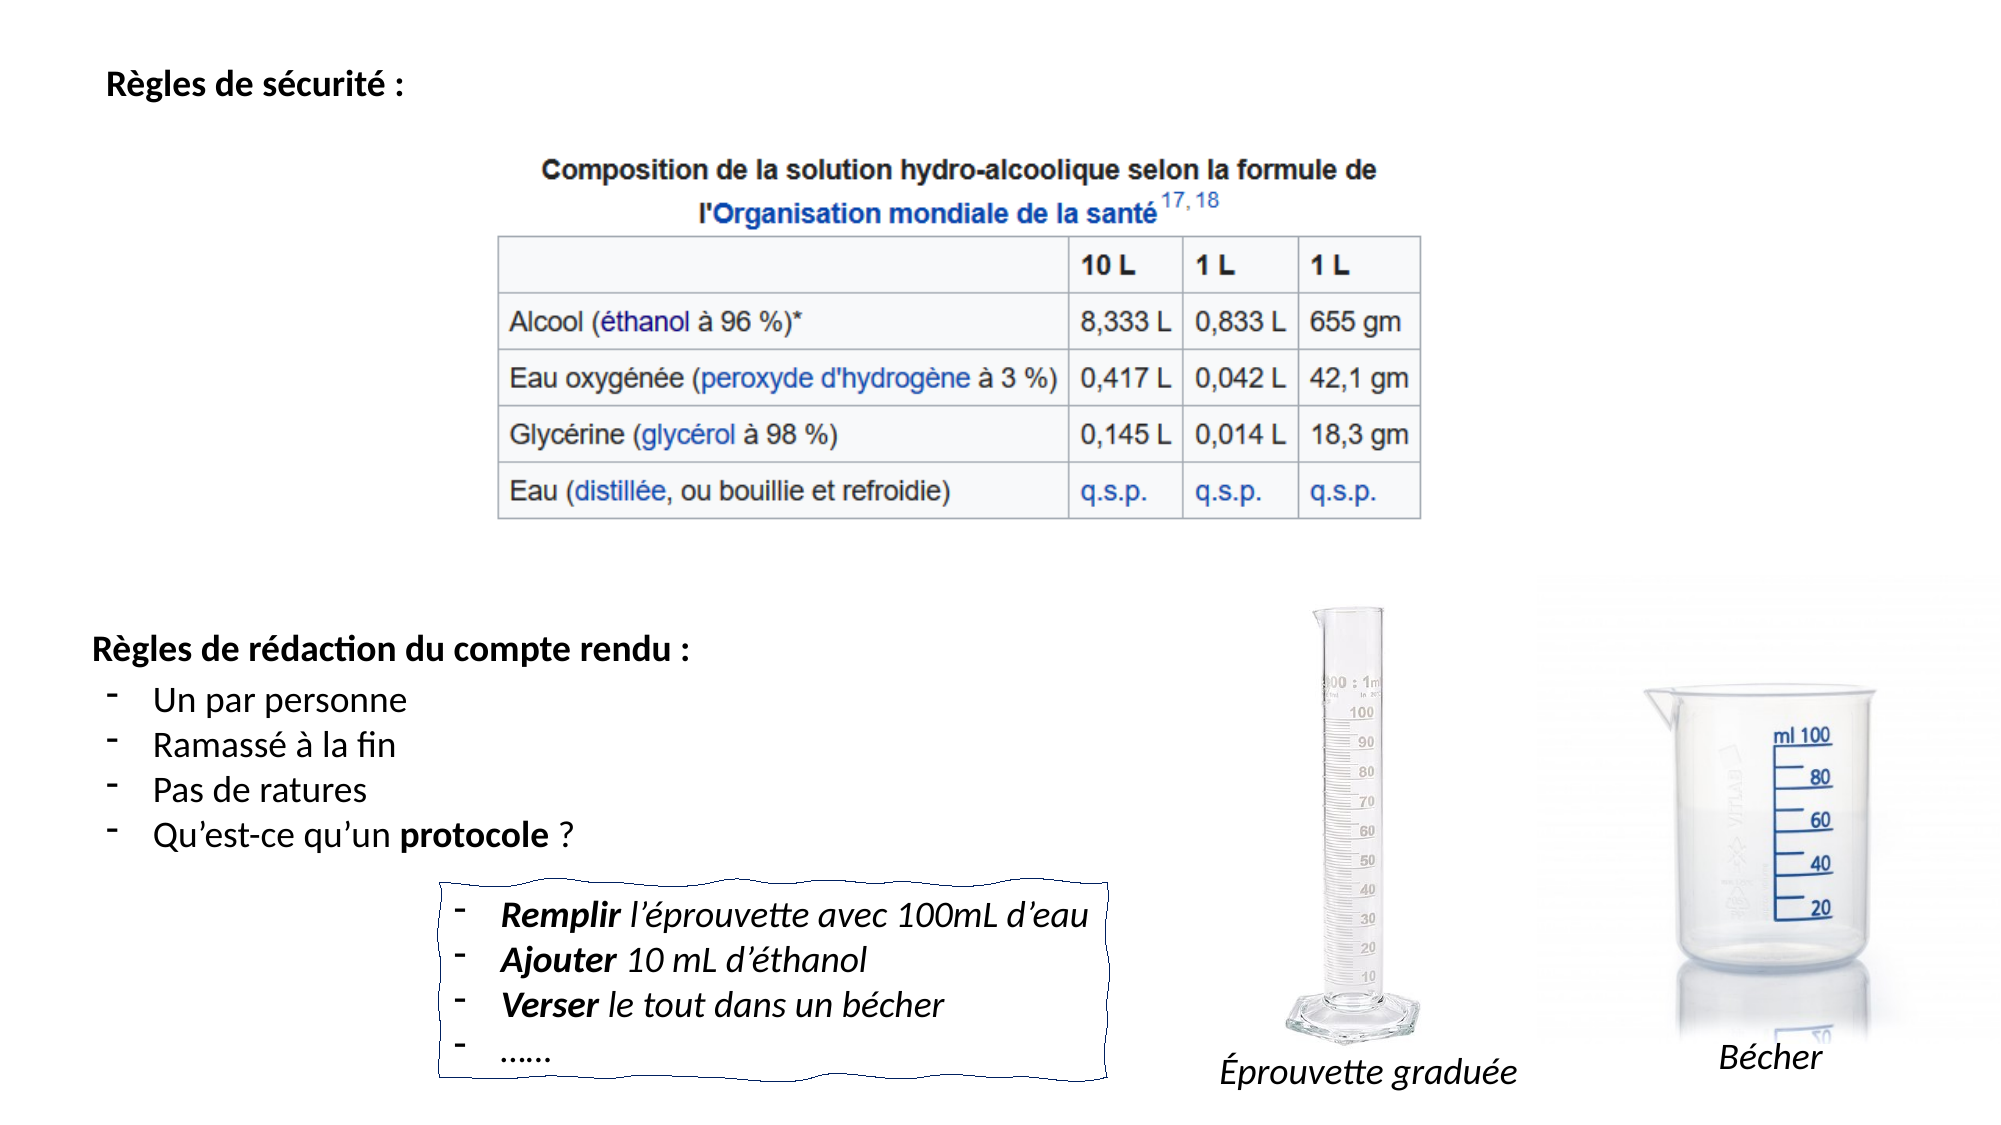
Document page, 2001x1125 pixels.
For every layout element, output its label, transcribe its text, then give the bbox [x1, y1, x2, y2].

text_box Règles de sécurité : [91, 51, 1967, 111]
picture [479, 142, 1459, 543]
picture [1121, 574, 2000, 1061]
text_box Règles de rédaction du compte rendu : [77, 616, 746, 677]
text_box Bécher [1603, 1044, 1938, 1085]
text_box Éprouvette graduée [1204, 1061, 1539, 1100]
text_box Un par personne Ramassé à la fin Pas de ratures Qu’est-ce qu’un protocole ? [91, 667, 1058, 863]
text_box Remplir l’éprouvette avec 100mL d’eau Ajouter 10 mL d’éthanol Verser le tout dans un bécher …… [437, 878, 1110, 1082]
